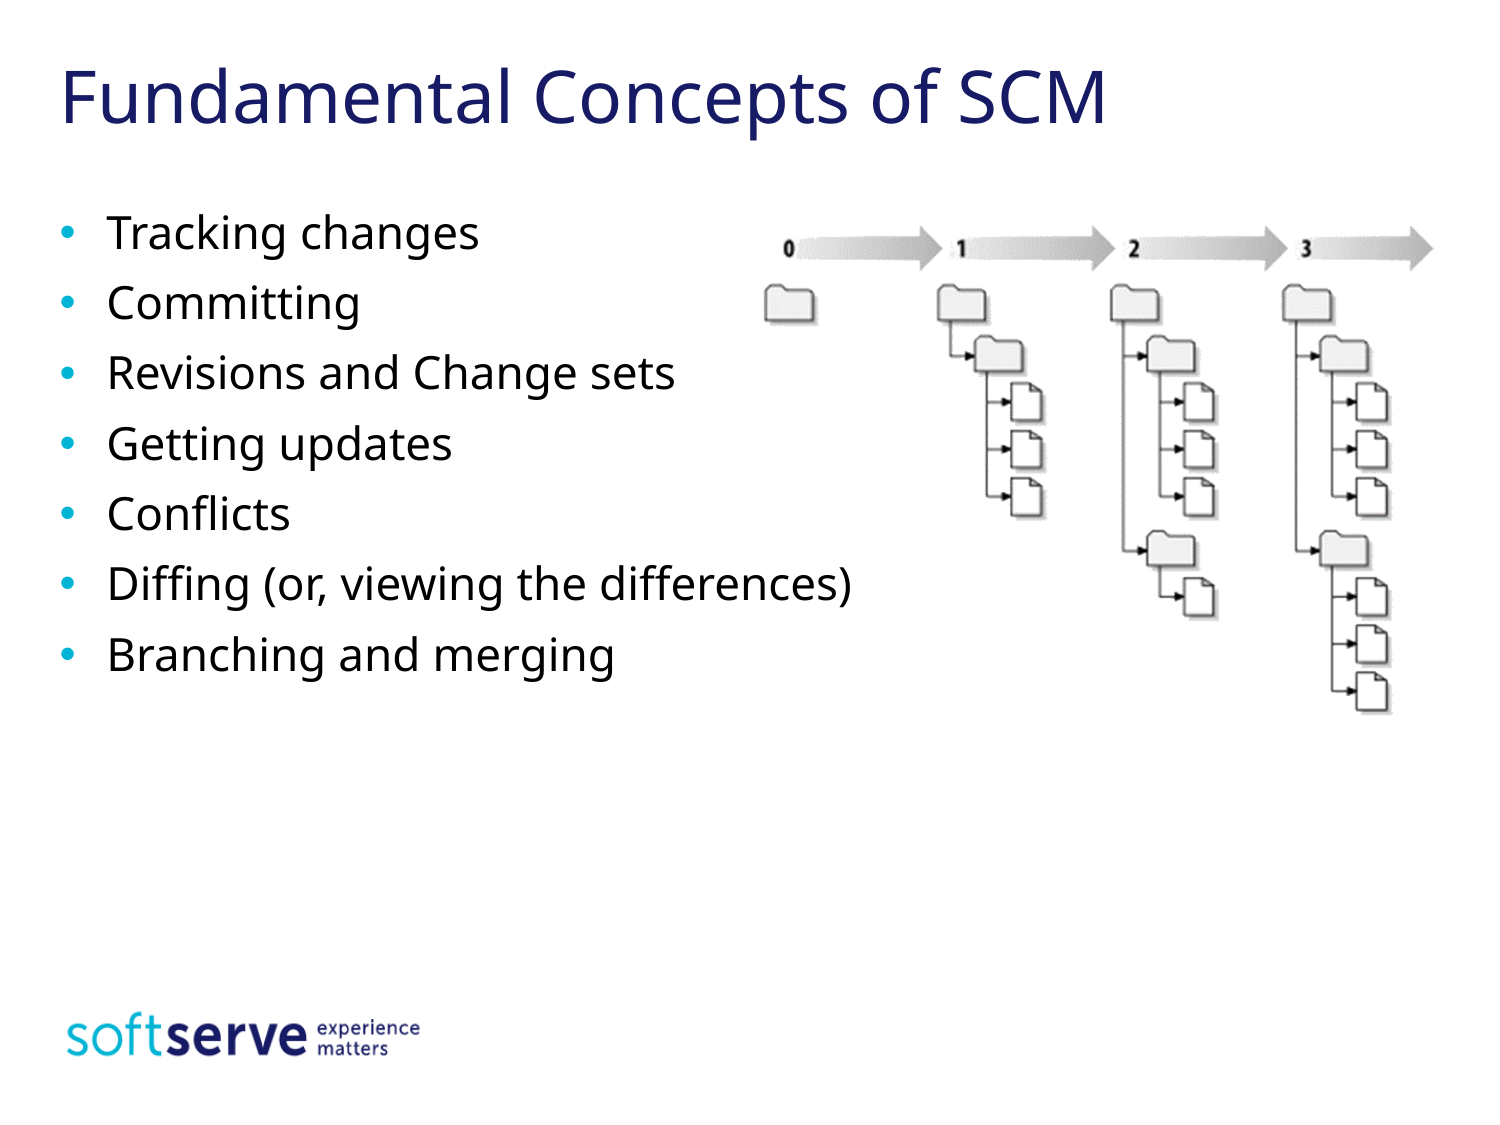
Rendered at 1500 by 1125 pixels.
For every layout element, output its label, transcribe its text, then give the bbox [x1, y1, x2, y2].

title Fundamental Concepts of SCM [44, 56, 1468, 143]
list Tracking changes Committing Revisions and Change sets Getting updates Conflicts Diffing (or, viewing the differences) Branching and merging [44, 202, 925, 923]
picture [737, 202, 1450, 747]
